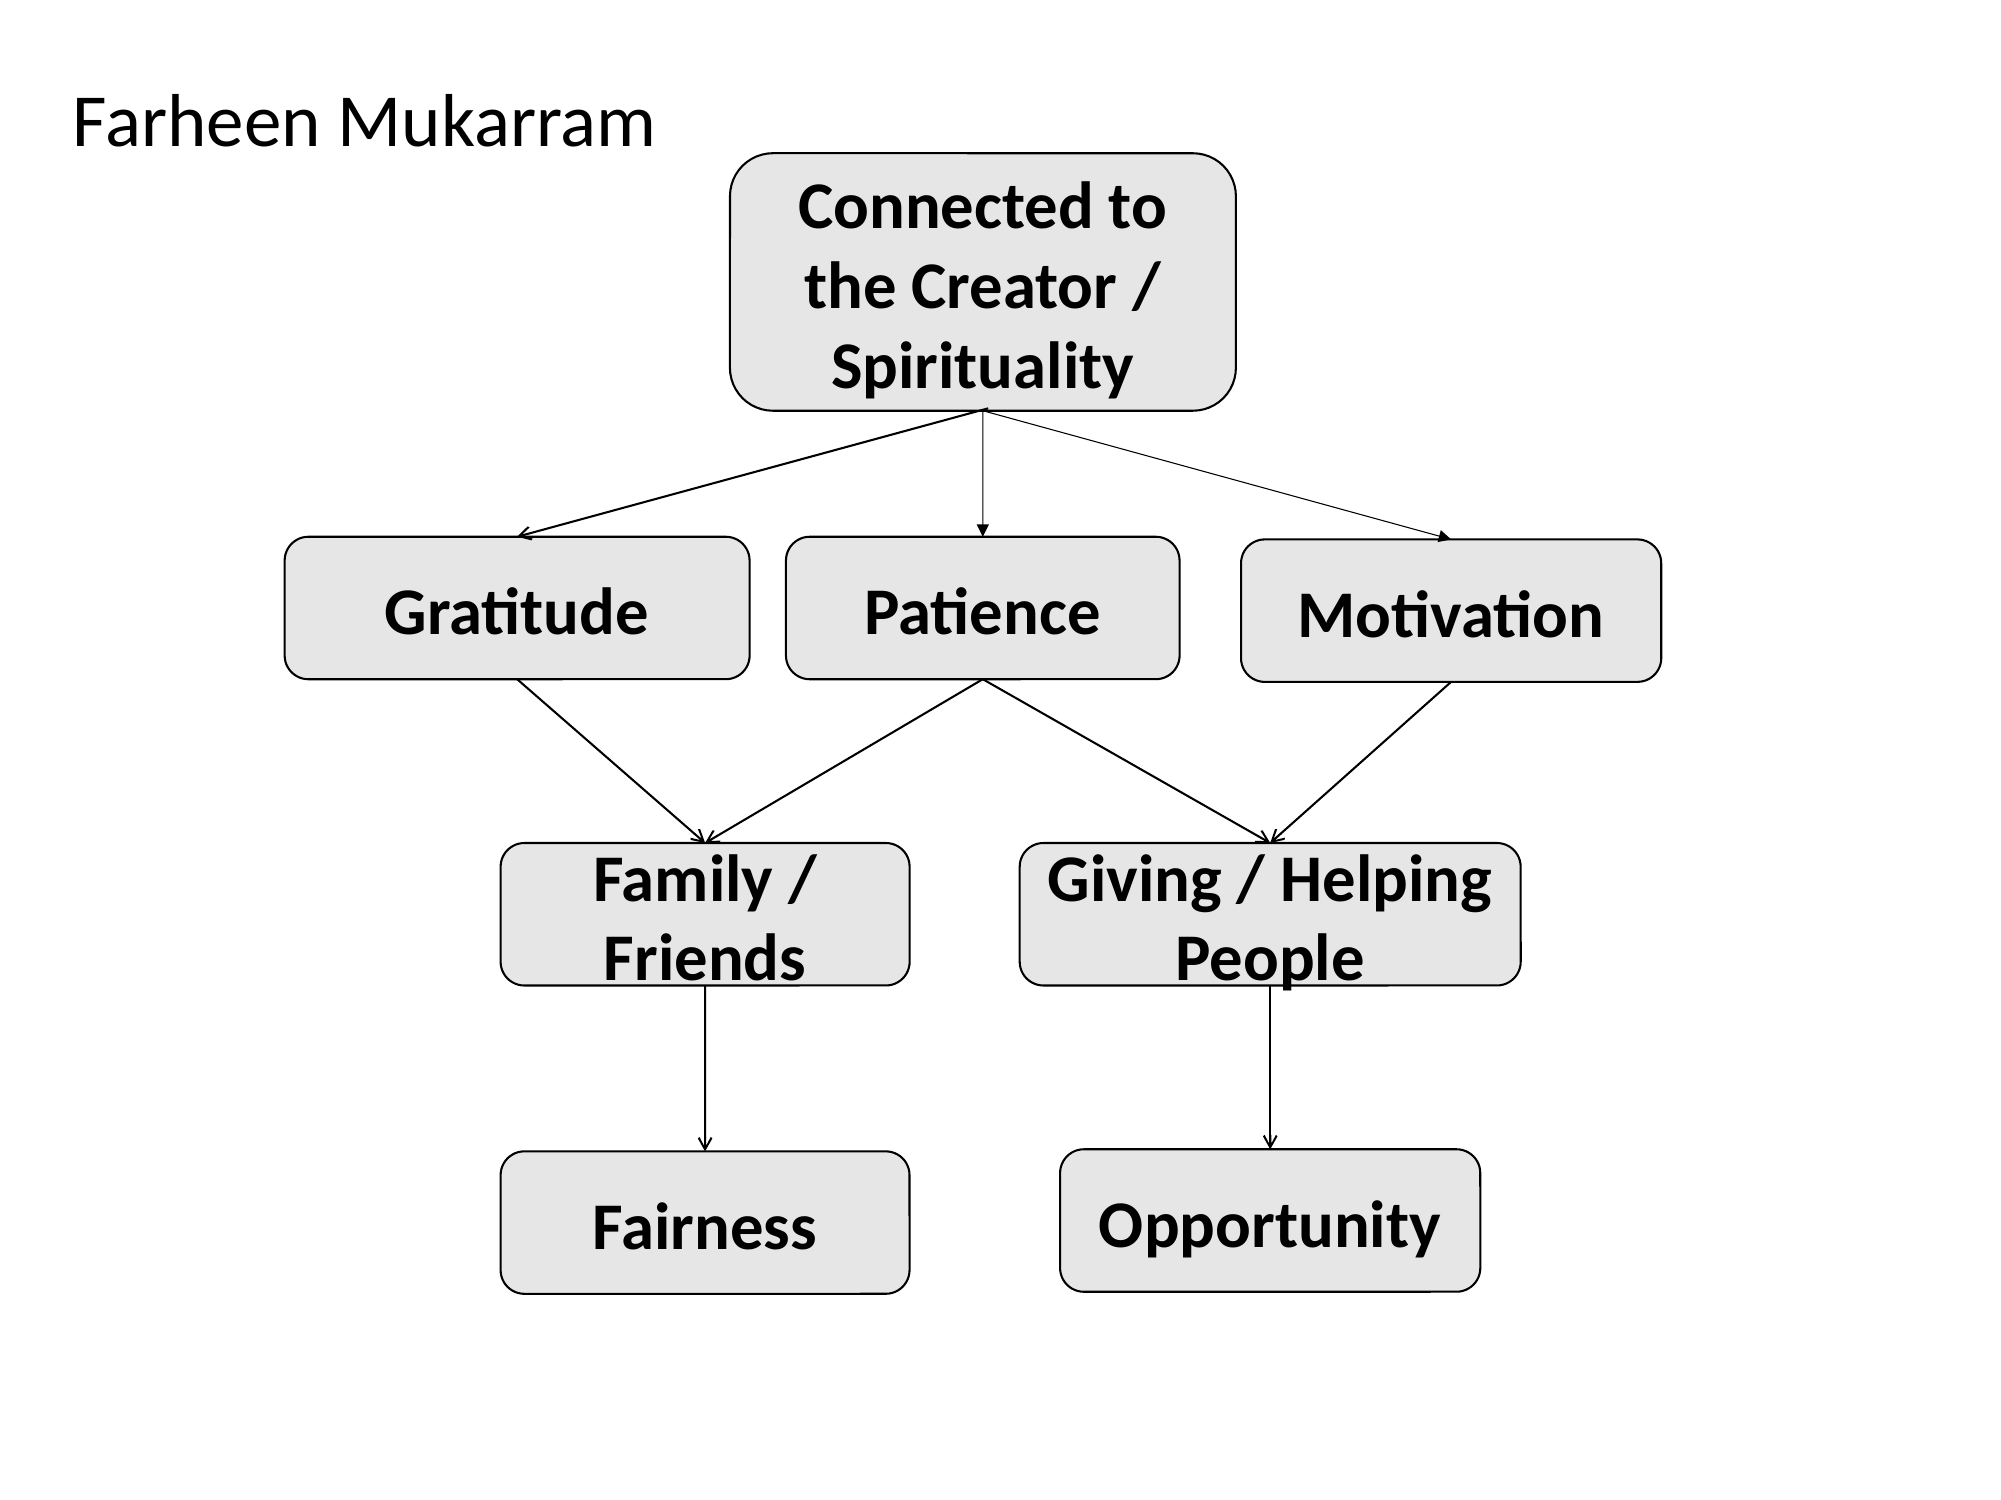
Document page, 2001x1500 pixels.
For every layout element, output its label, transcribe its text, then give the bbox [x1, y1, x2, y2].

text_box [983, 679, 1271, 843]
text_box Connected to the Creator / Spirituality [728, 152, 1237, 410]
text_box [705, 679, 983, 843]
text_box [983, 410, 1452, 540]
text_box Family / Friends [499, 843, 911, 987]
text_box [517, 408, 989, 537]
text_box Farheen Mukarram [0, 63, 731, 171]
text_box Gratitude [283, 535, 751, 681]
text_box Opportunity [1059, 1148, 1482, 1293]
text_box Fairness [499, 1150, 911, 1295]
text_box Patience [784, 537, 1181, 679]
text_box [1271, 681, 1452, 843]
text_box Motivation [1240, 538, 1663, 683]
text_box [517, 679, 705, 843]
text_box Giving / Helping People [1018, 841, 1522, 987]
